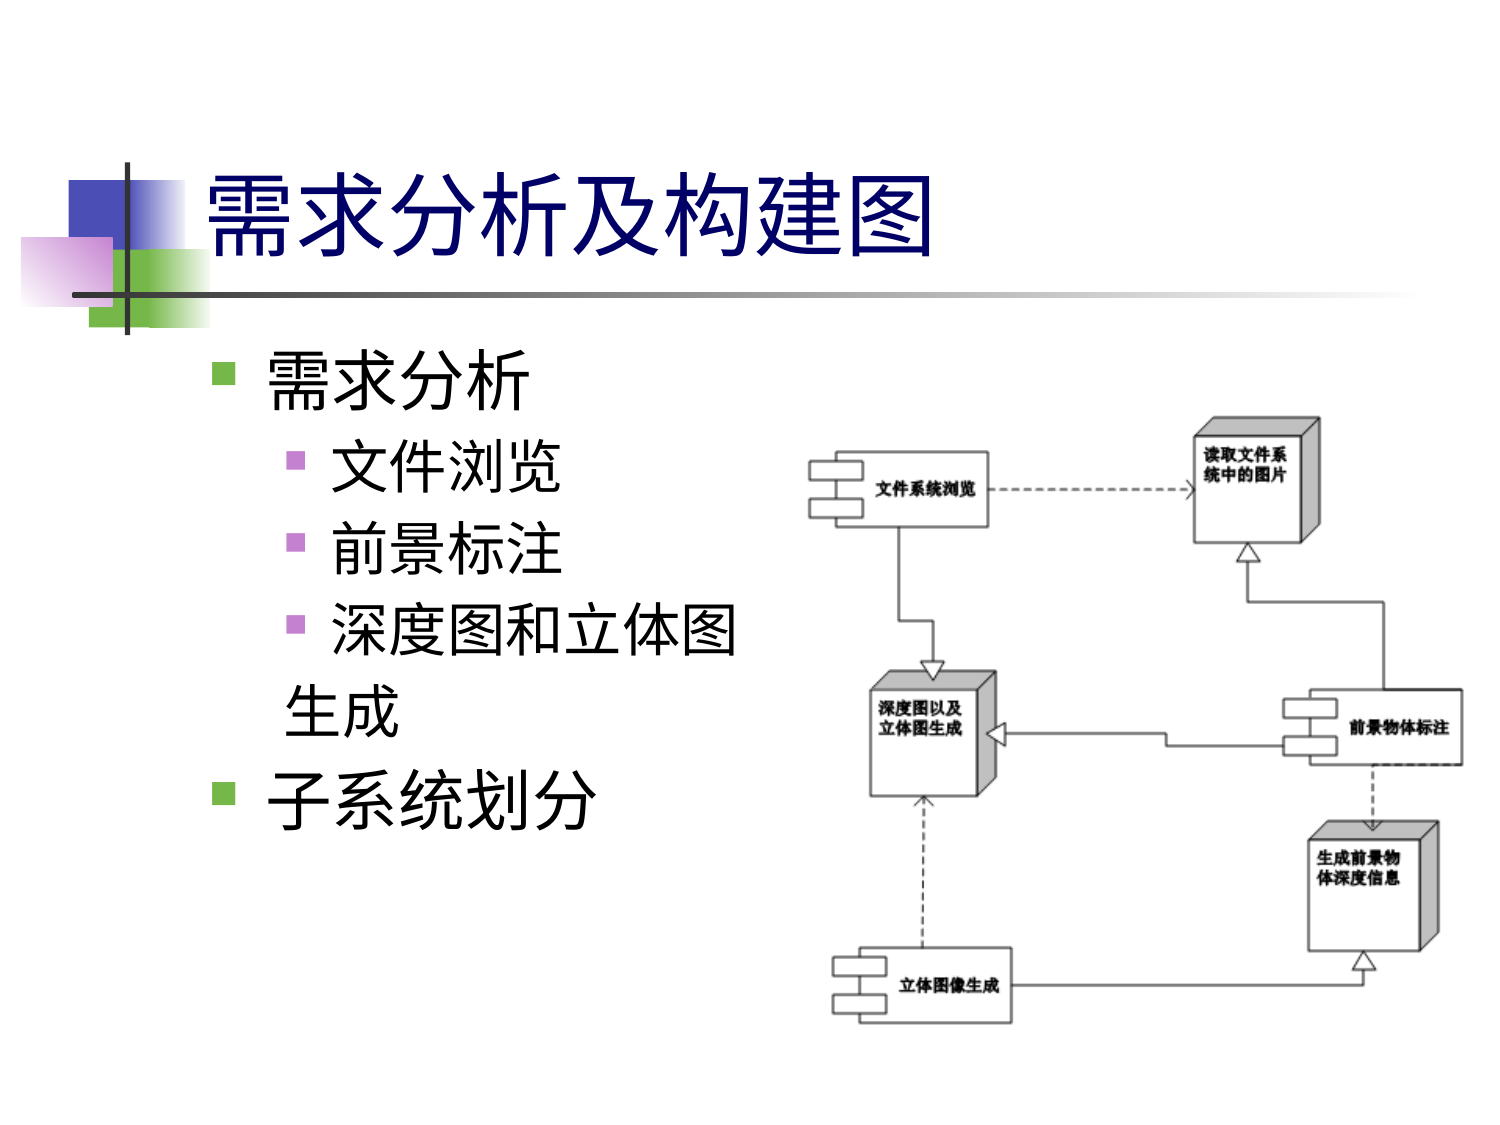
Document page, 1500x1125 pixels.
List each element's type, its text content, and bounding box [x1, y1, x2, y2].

picture [751, 302, 1495, 1106]
list 需求分析 文件浏览 前景标注 深度图和立体图 生成 子系统划分 [193, 331, 746, 1006]
title 需求分析及构建图 [188, 35, 1468, 275]
